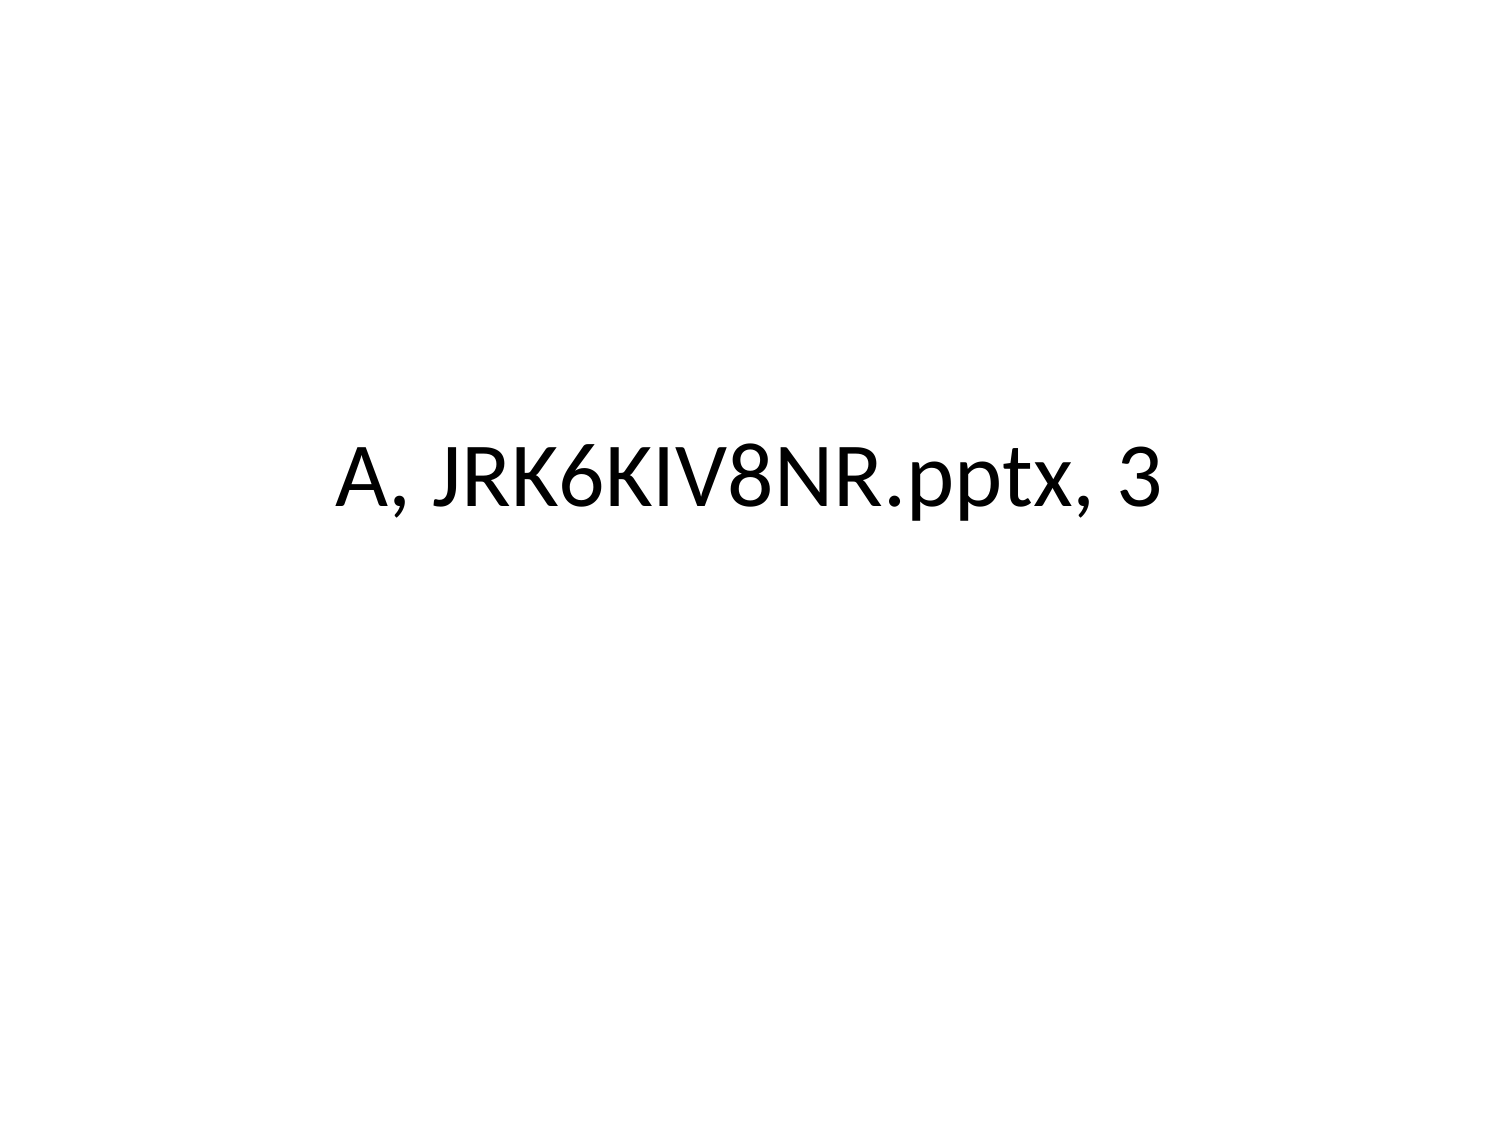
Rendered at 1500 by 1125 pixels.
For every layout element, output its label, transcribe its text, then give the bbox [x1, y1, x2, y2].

title A, JRK6KIV8NR.pptx, 3 [112, 349, 1388, 591]
